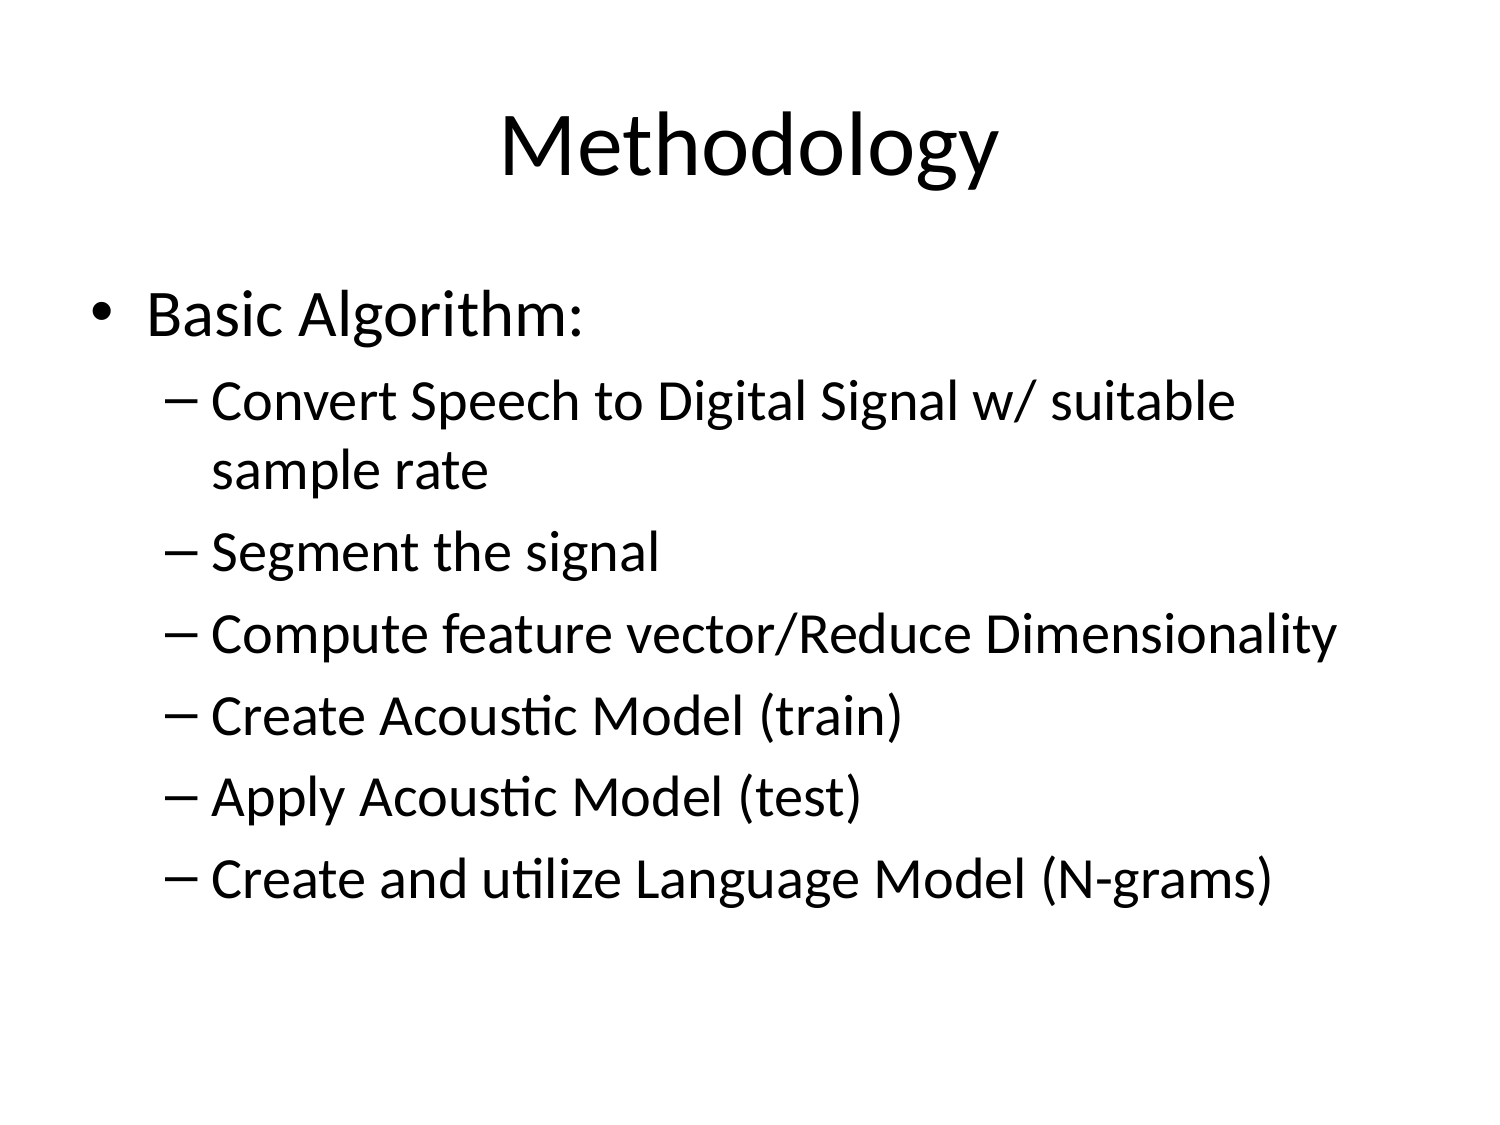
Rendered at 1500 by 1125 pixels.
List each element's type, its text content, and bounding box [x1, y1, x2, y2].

title Methodology [75, 45, 1425, 233]
list Basic Algorithm: Convert Speech to Digital Signal w/ suitable sample rate Segment the signal Compute feature vector/Reduce Dimensionality Create Acoustic Model (train) Apply Acoustic Model (test) Create and utilize Language Model (N-grams) [75, 262, 1425, 1005]
